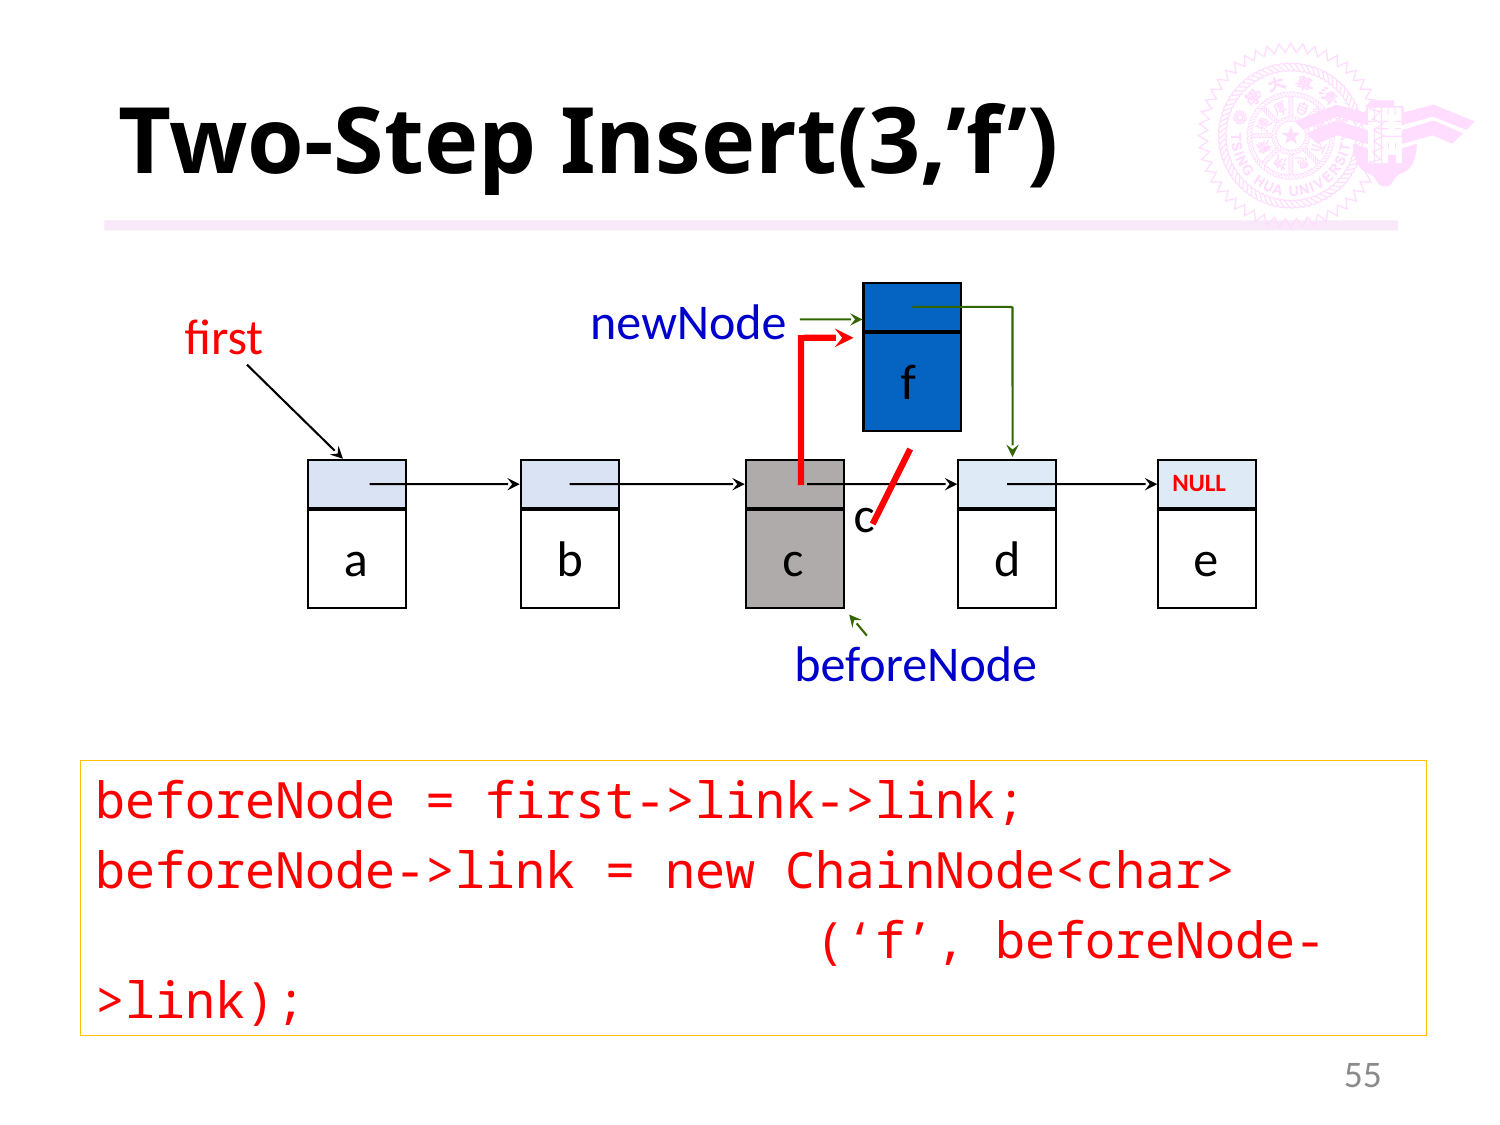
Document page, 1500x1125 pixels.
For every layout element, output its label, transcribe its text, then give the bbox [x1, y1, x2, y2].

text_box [574, 281, 1013, 457]
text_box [854, 296, 1258, 609]
text_box beforeNode = first->link->link; beforeNode->link = new ChainNode<char> (‘f’, beforeNode->link); [80, 760, 1427, 1036]
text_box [169, 296, 800, 609]
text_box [800, 335, 854, 475]
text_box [779, 475, 1080, 700]
slide_number 55 [1059, 1042, 1397, 1103]
title Two-Step Insert(3,’f’) [103, 59, 1397, 228]
